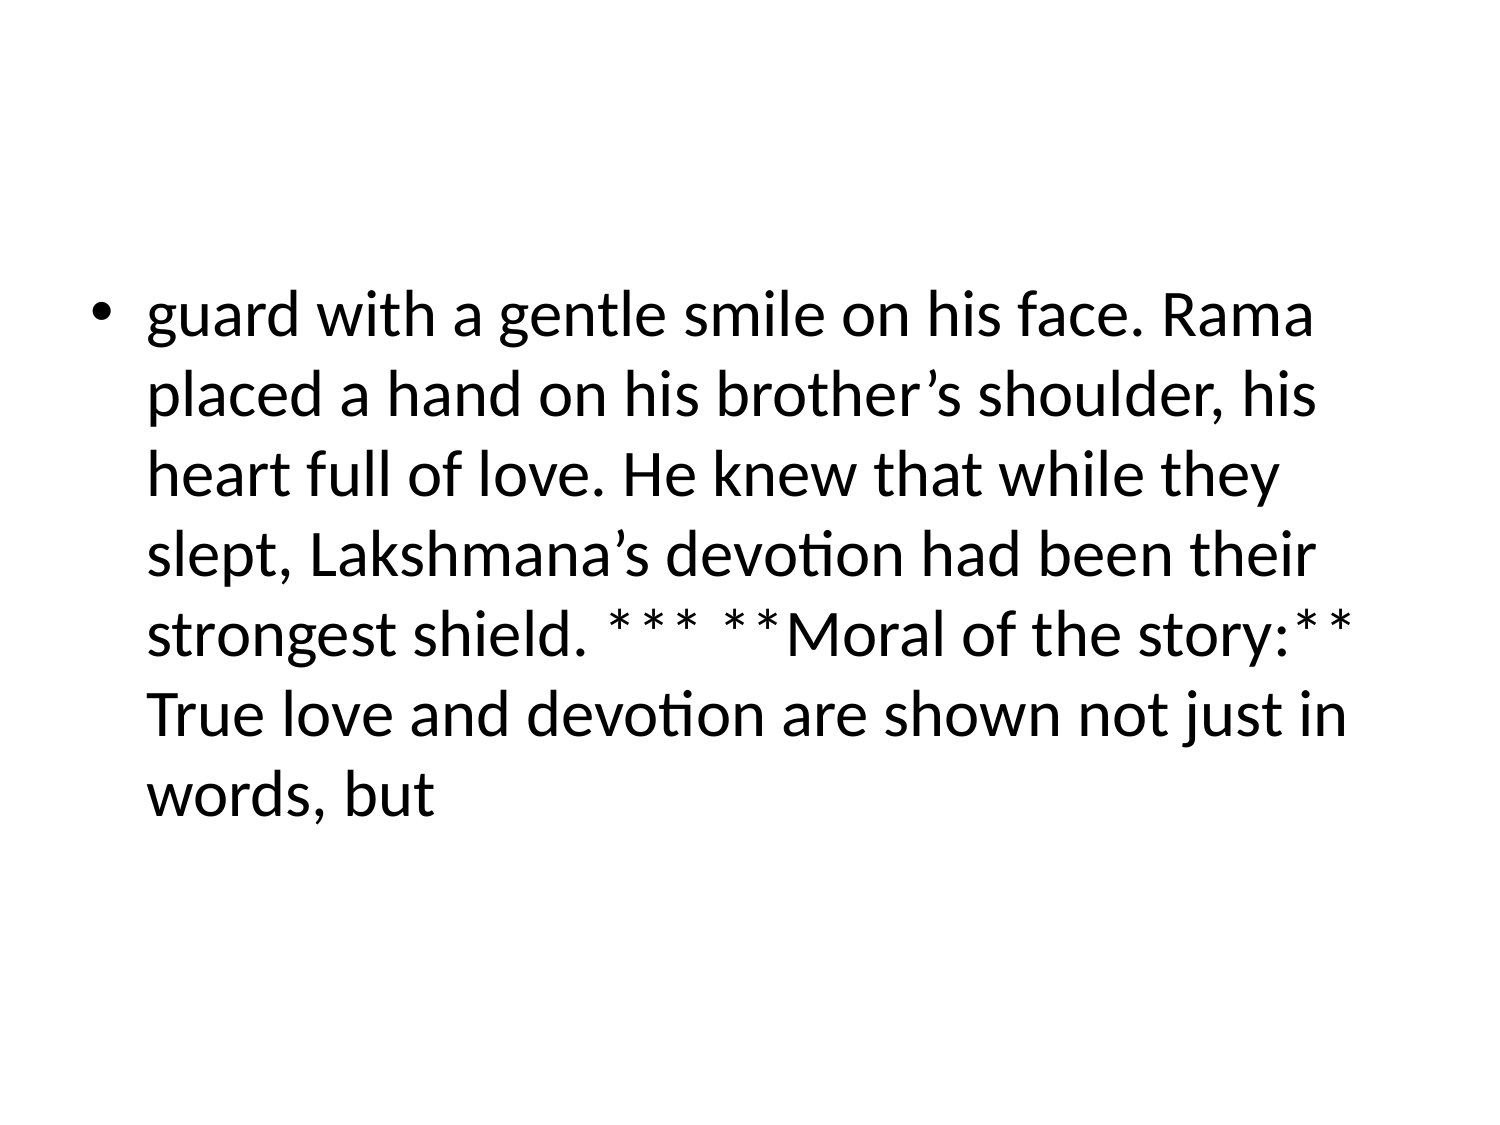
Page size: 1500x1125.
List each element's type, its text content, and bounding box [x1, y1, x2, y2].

list guard with a gentle smile on his face. Rama placed a hand on his brother’s shoulder, his heart full of love. He knew that while they slept, Lakshmana’s devotion had been their strongest shield. *** **Moral of the story:** True love and devotion are shown not just in words, but [75, 262, 1425, 1005]
